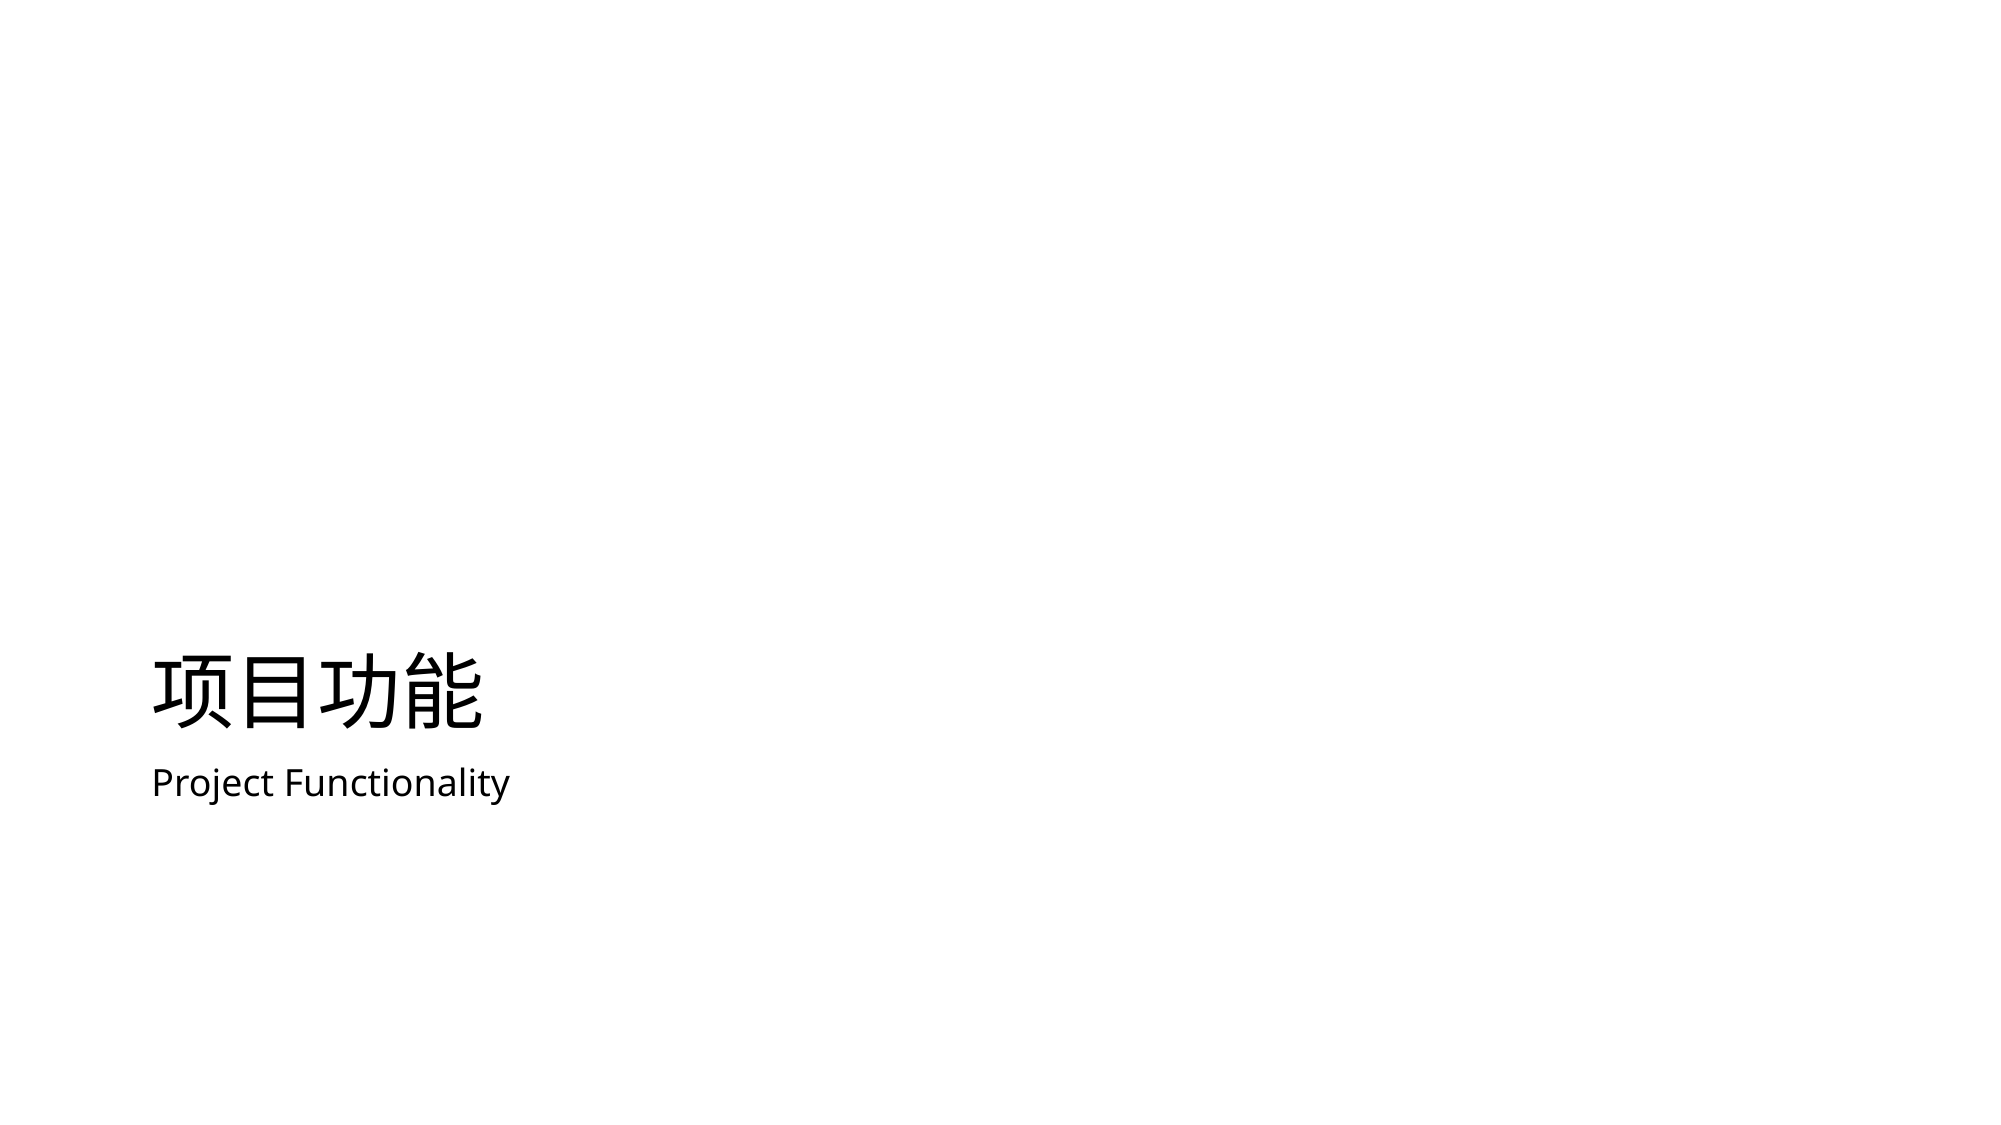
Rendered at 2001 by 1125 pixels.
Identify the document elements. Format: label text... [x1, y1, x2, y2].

list Project Functionality [136, 756, 1338, 863]
title 项目功能 [136, 615, 1338, 749]
